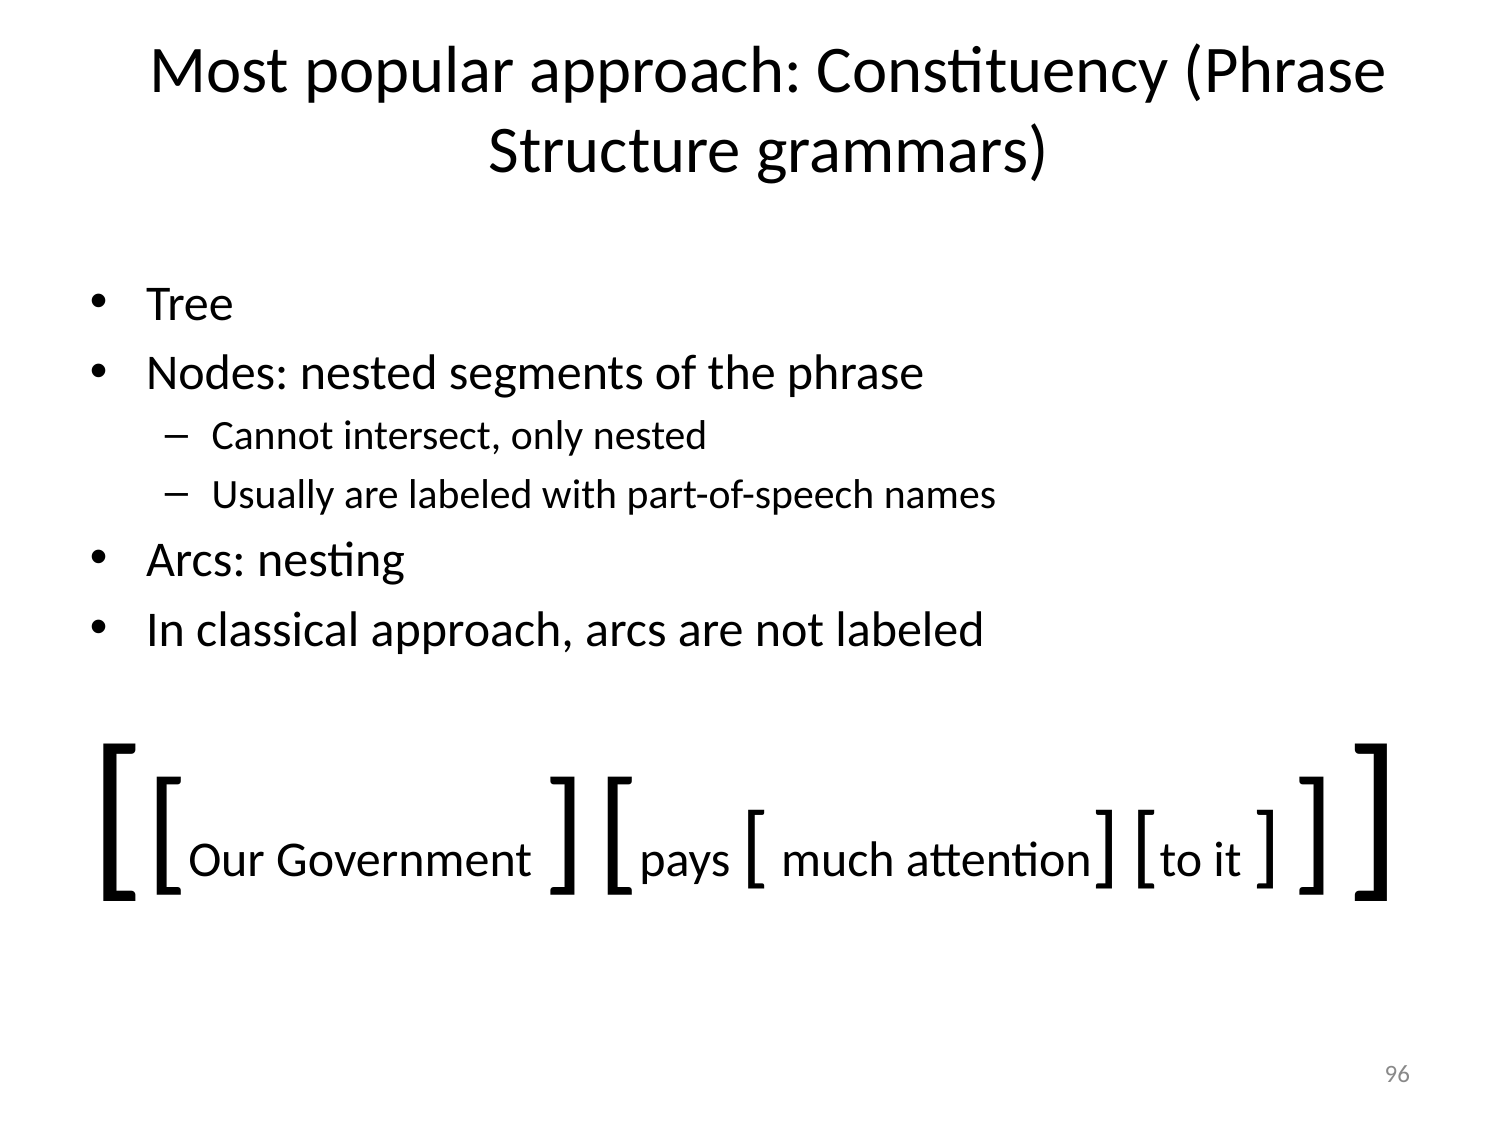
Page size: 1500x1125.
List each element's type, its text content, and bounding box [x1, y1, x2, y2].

list Tree Nodes: nested segments of the phrase Cannot intersect, only nested Usually are labeled with part-of-speech names Arcs: nesting In classical approach, arcs are not labeled [[Our Government ] [pays [ much attention] [to it ] ] ] [74, 262, 1426, 1006]
title Most popular approach: Constituency (Phrase Structure grammars) [124, 37, 1413, 176]
slide_number 96 [1074, 1042, 1425, 1103]
